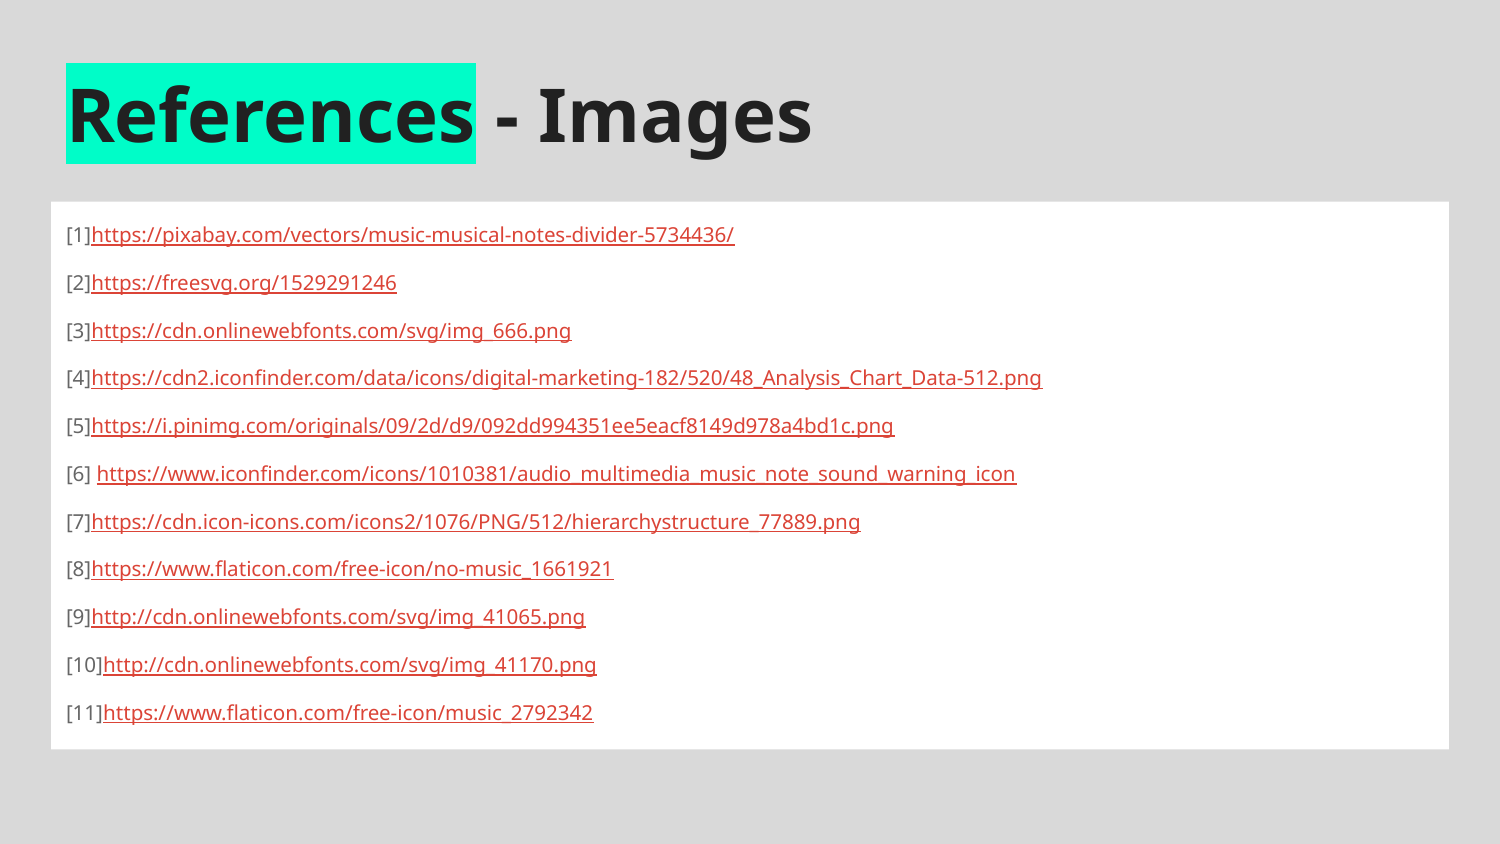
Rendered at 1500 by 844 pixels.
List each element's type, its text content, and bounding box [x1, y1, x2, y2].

list [1]https://pixabay.com/vectors/music-musical-notes-divider-5734436/ [2]https://freesvg.org/1529291246 [3]https://cdn.onlinewebfonts.com/svg/img_666.png [4]https://cdn2.iconfinder.com/data/icons/digital-marketing-182/520/48_Analysis_Chart_Data-512.png [5]https://i.pinimg.com/originals/09/2d/d9/092dd994351ee5eacf8149d978a4bd1c.png [6] https://www.iconfinder.com/icons/1010381/audio_multimedia_music_note_sound_warning_icon [7]https://cdn.icon-icons.com/icons2/1076/PNG/512/hierarchystructure_77889.png [8]https://www.flaticon.com/free-icon/no-music_1661921 [9]http://cdn.onlinewebfonts.com/svg/img_41065.png [10]http://cdn.onlinewebfonts.com/svg/img_41170.png [11]https://www.flaticon.com/free-icon/music_2792342 [51, 201, 1449, 750]
title References - Images [51, 48, 1449, 180]
